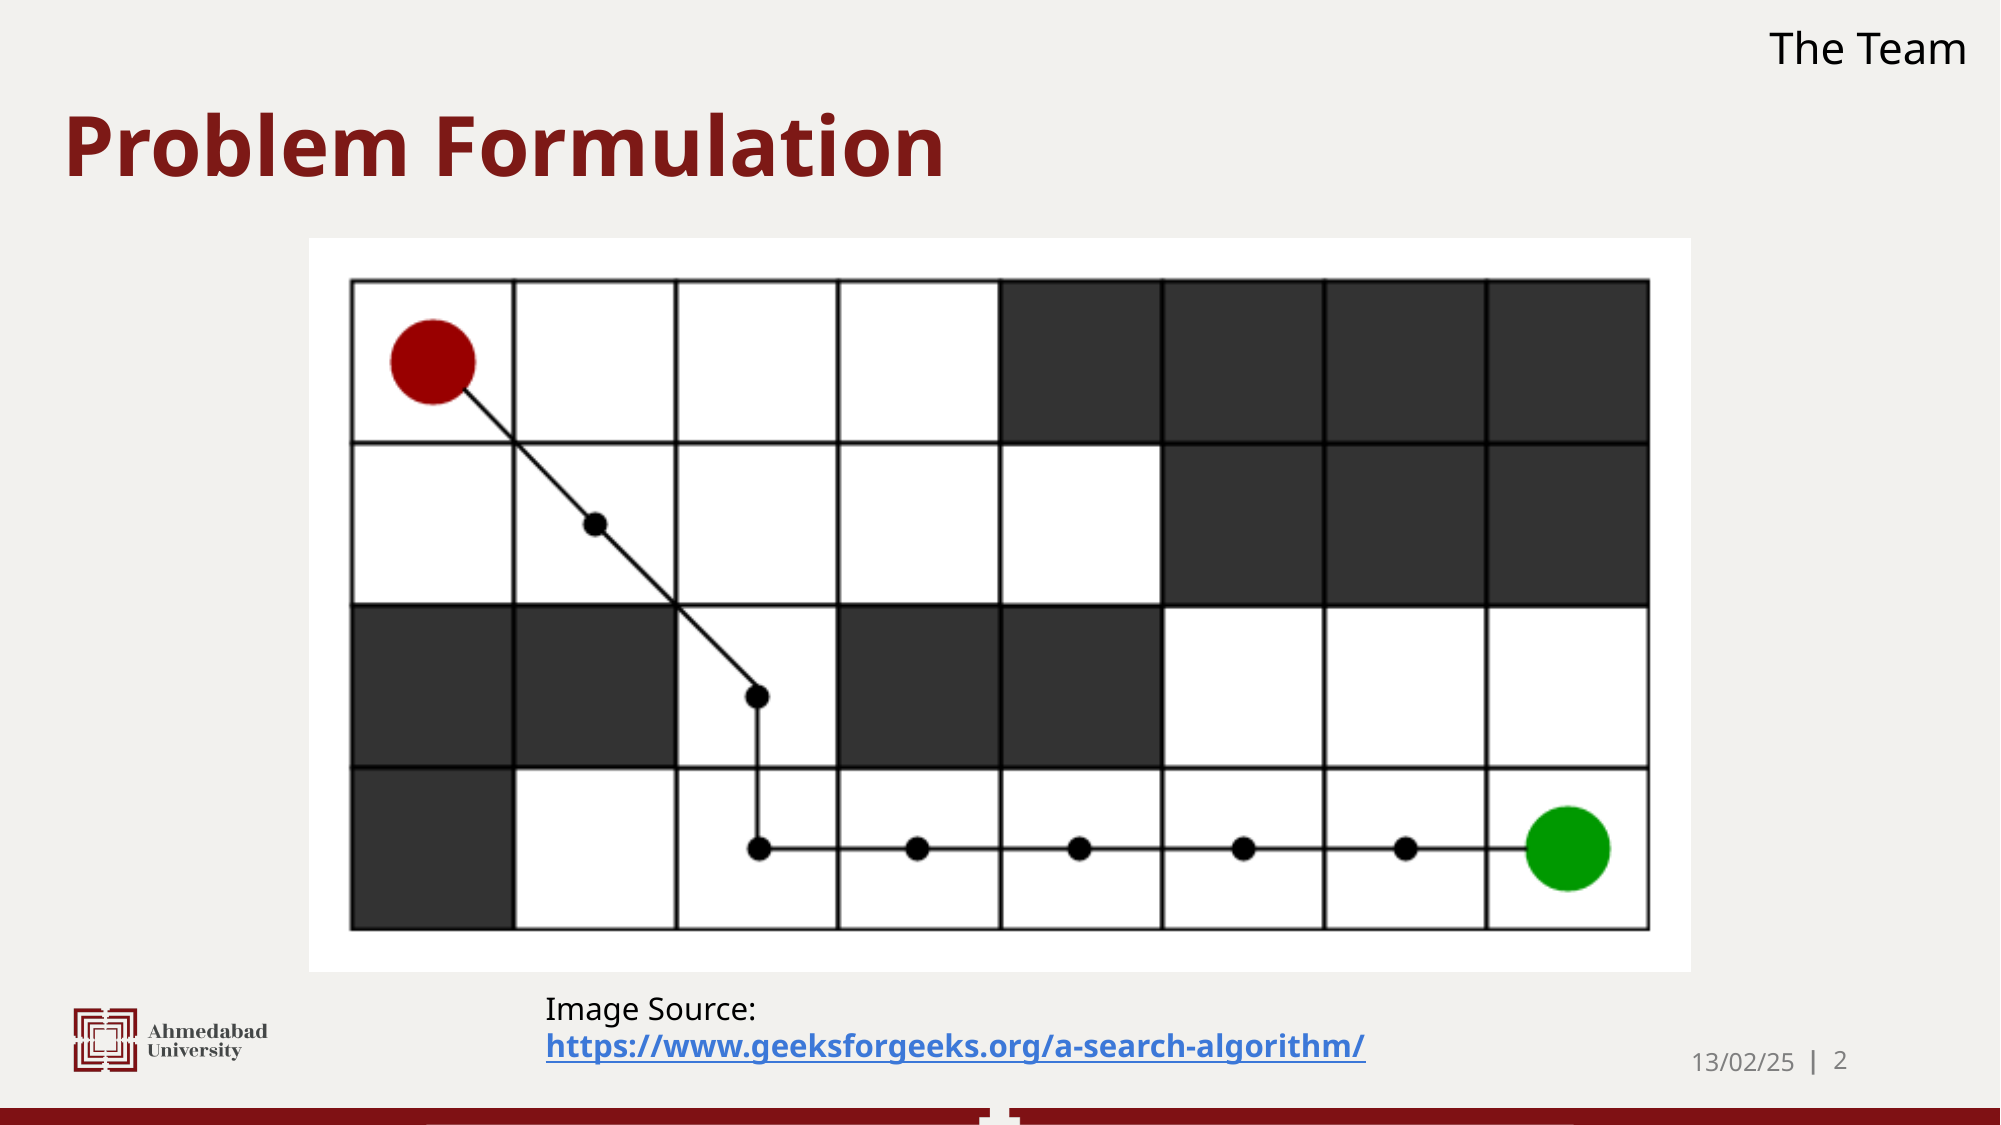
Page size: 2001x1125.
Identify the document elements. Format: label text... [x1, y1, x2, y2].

list The Team [1679, 3, 2000, 82]
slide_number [1337, 1030, 1810, 1093]
picture [309, 238, 1691, 973]
picture [0, 1108, 2000, 1125]
list Image Source: https://www.geeksforgeeks.org/a-search-algorithm/ [493, 986, 1507, 1084]
title Problem Formulation [47, 0, 1140, 205]
picture [58, 990, 283, 1089]
slide_number | ‹#› [1810, 1030, 1863, 1093]
